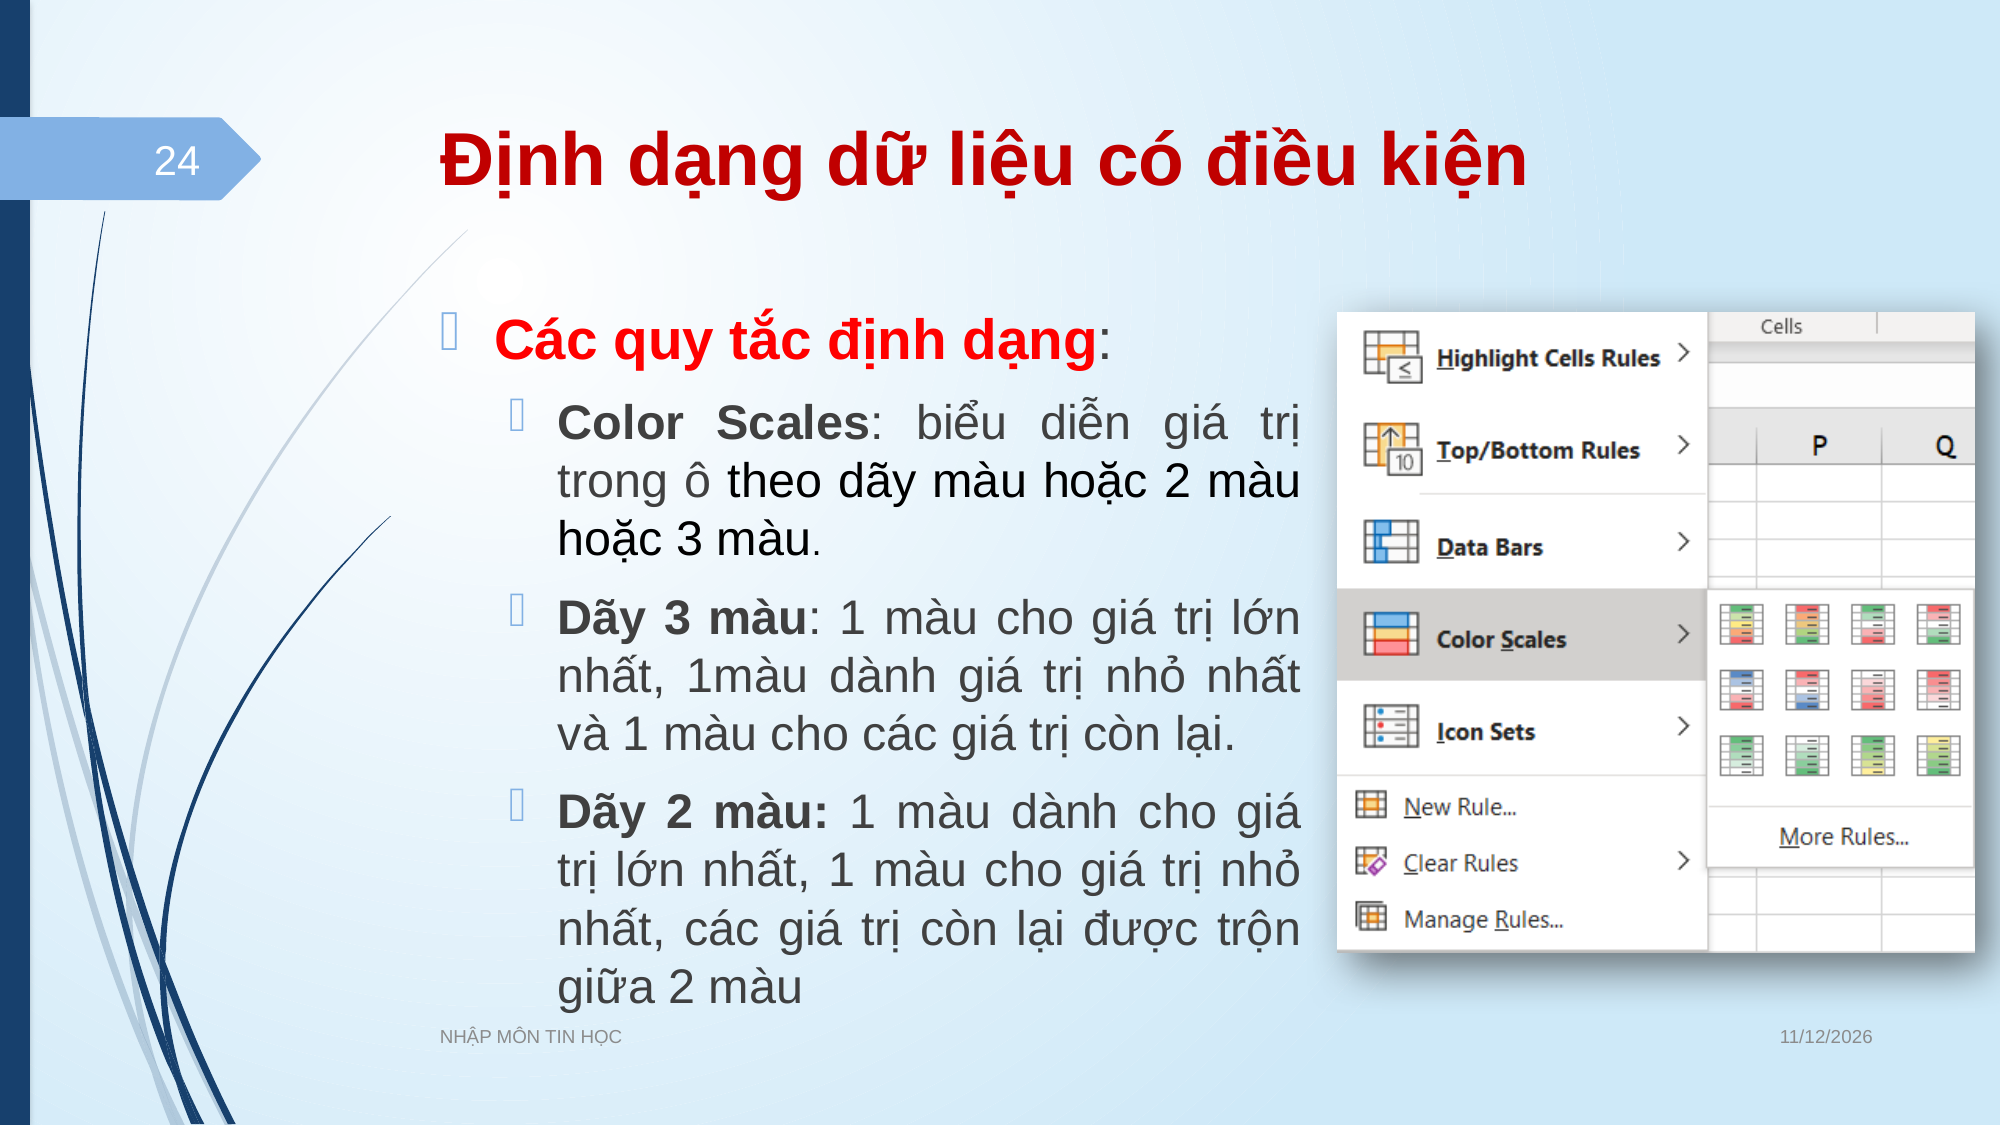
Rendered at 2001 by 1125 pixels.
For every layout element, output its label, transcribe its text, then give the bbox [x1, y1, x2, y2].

slide_number 24 [87, 129, 216, 190]
title Định dạng dữ liệu có điều kiện [425, 102, 1888, 261]
picture [1336, 312, 1975, 954]
list Các quy tắc định dạng: Color Scales: biểu diễn giá trị trong ô theo dãy màu hoặc 2 màu hoặc 3 màu. Dãy 3 màu: 1 màu cho giá trị lớn nhất, 1màu dành giá trị nhỏ nhất và 1 màu cho các giá trị còn lại. Dãy 2 màu: 1 màu dành cho giá trị lớn nhất, 1 màu cho giá trị nhỏ nhất, các giá trị còn lại được trộn giữa 2 màu [424, 295, 1317, 1023]
footer NHẬP MÔN TIN HỌC [424, 1006, 1675, 1067]
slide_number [1699, 1005, 1888, 1067]
